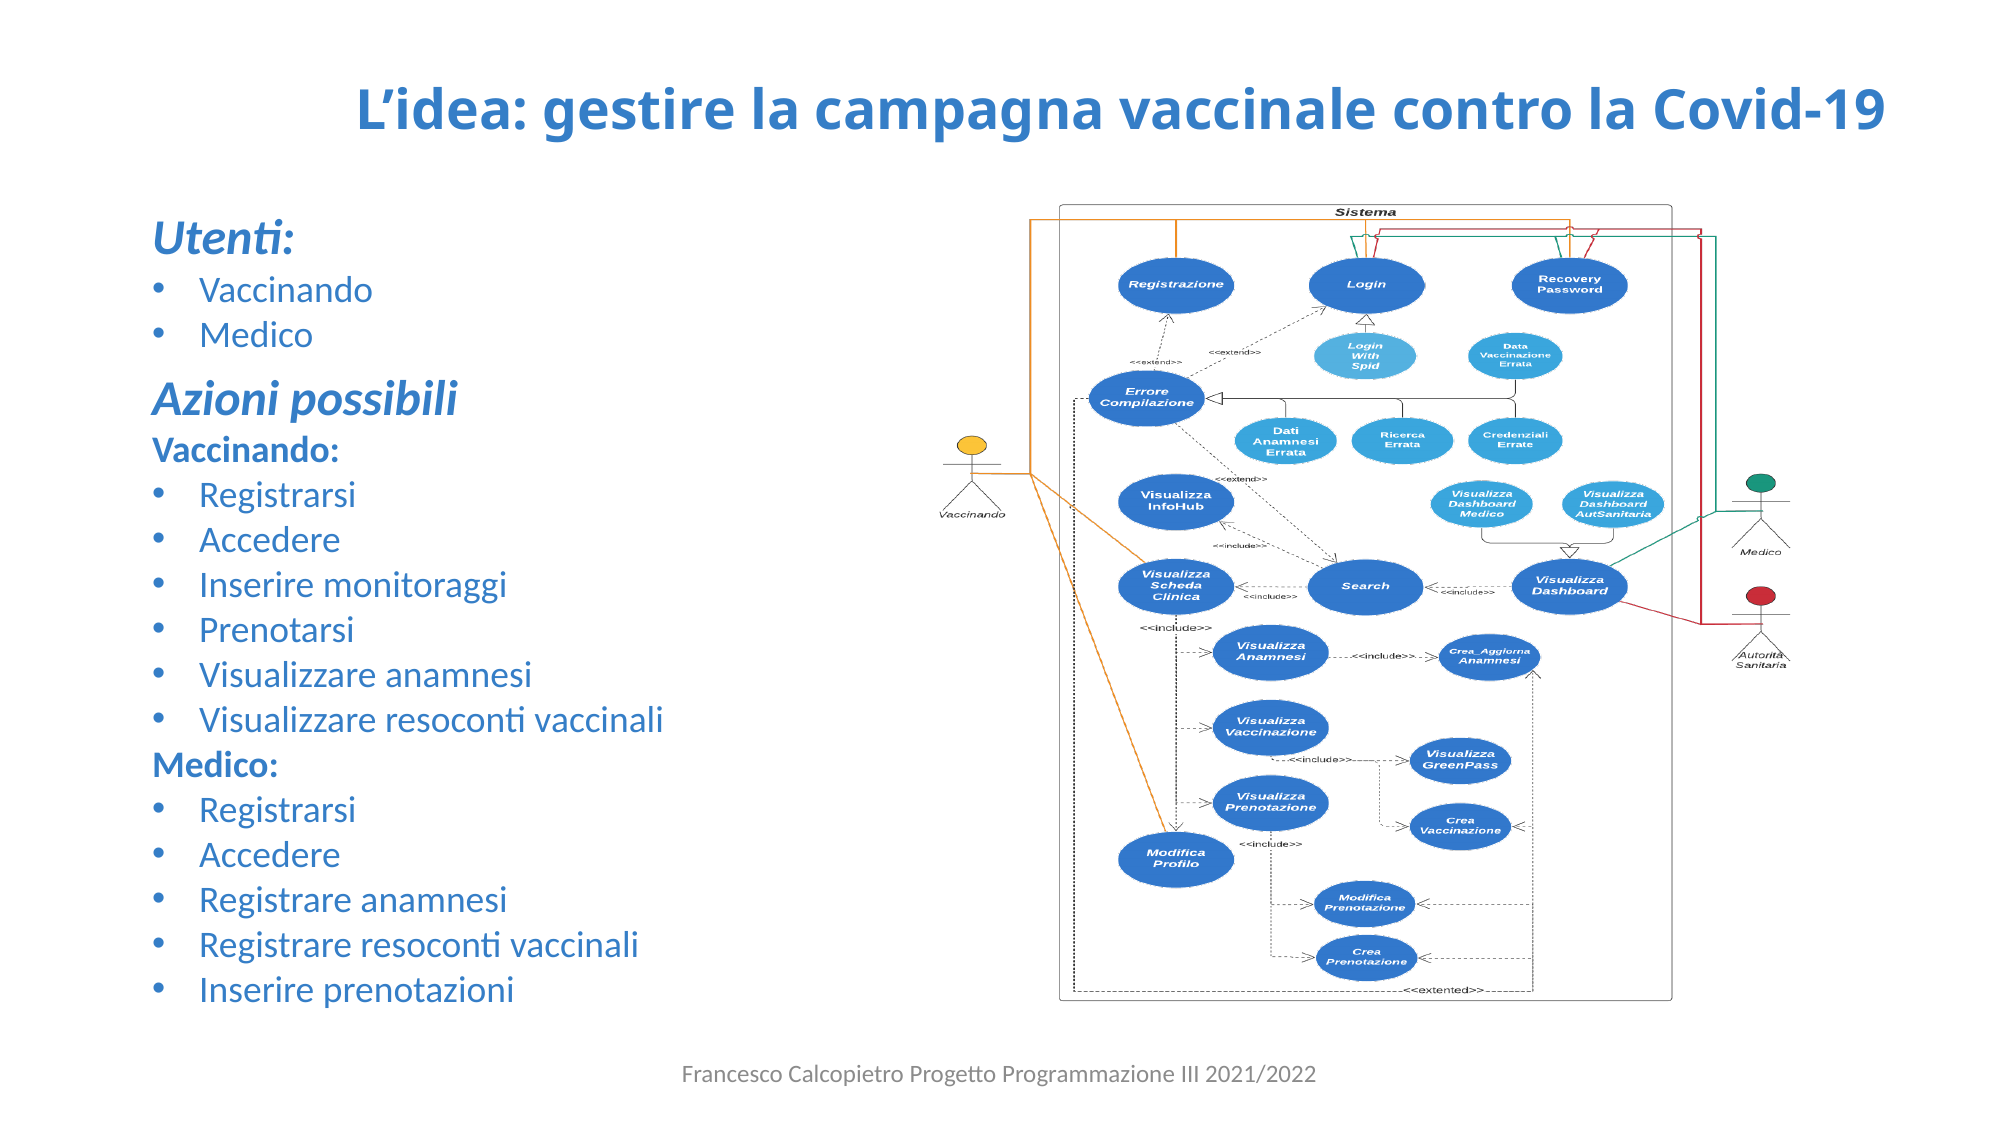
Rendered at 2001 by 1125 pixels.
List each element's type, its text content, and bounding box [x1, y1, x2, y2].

footer Francesco Calcopietro Progetto Programmazione III 2021/2022 [662, 1042, 1338, 1103]
picture [884, 163, 1848, 1043]
text_box Azioni possibili Vaccinando: Registrarsi Accedere Inserire monitoraggi Prenotarsi Visualizzare anamnesi Visualizzare resoconti vaccinali Medico: Registrarsi Accedere Registrare anamnesi Registrare resoconti vaccinali Inserire prenotazioni [137, 357, 683, 1063]
title L’idea: gestire la campagna vaccinale contro la Covid-19 [137, 59, 1970, 164]
text_box Utenti: Vaccinando Medico [137, 197, 683, 357]
